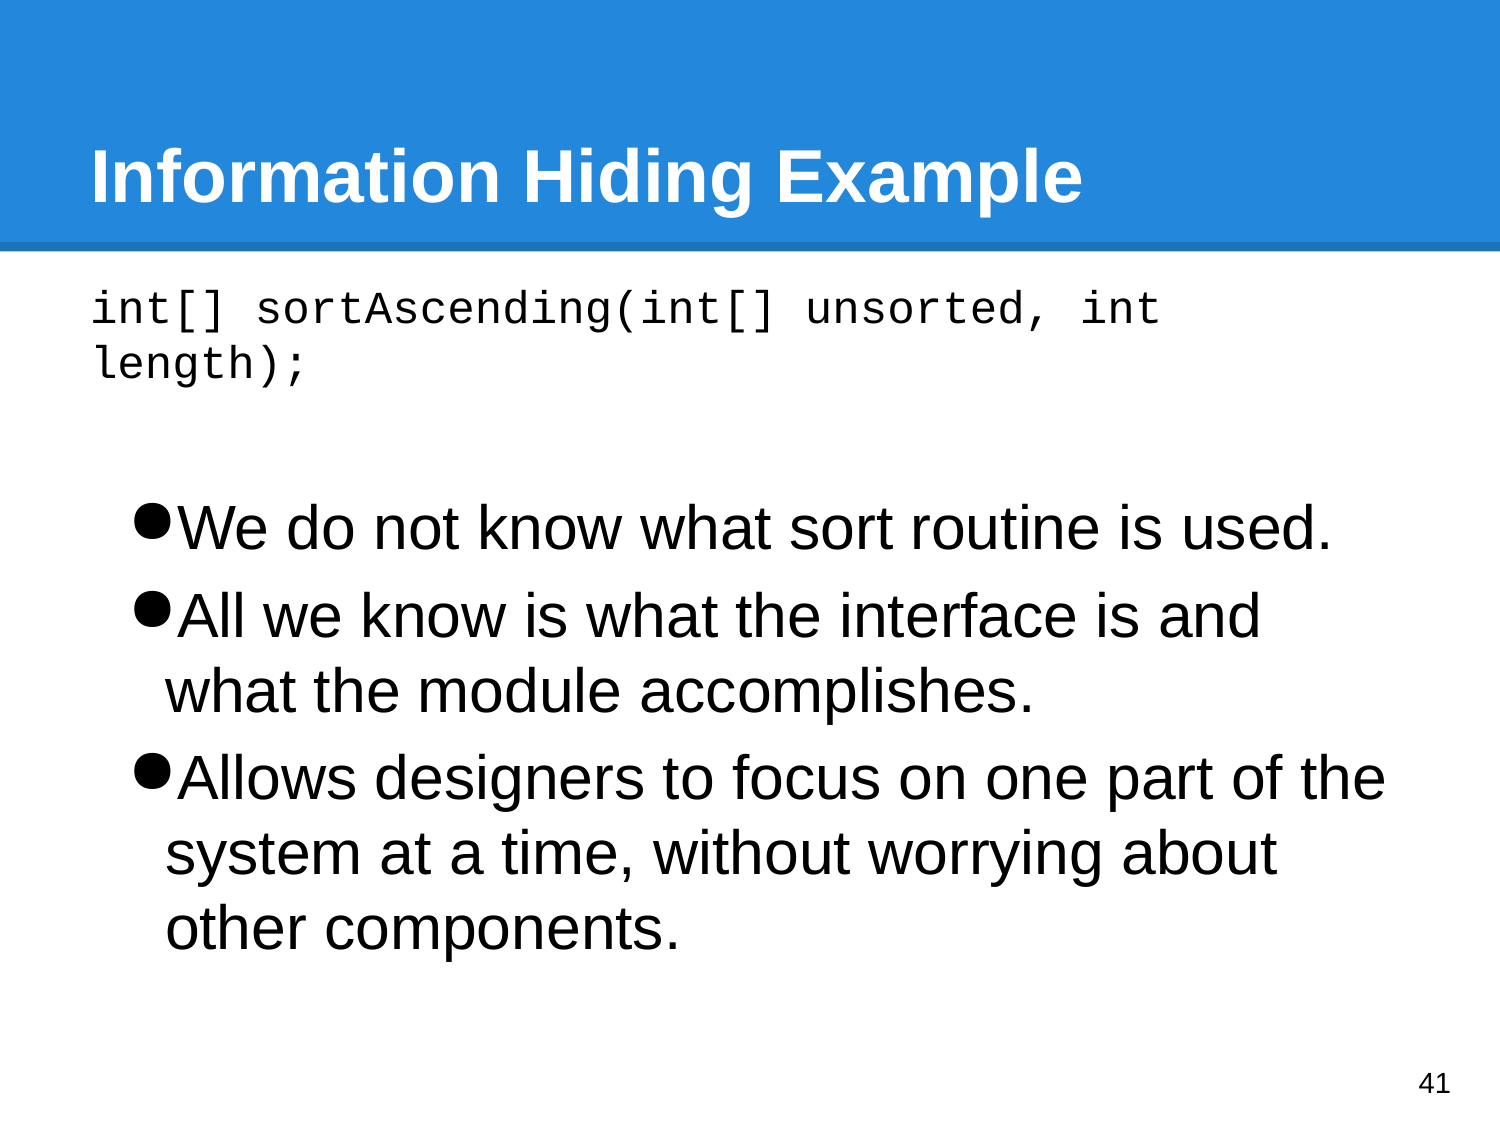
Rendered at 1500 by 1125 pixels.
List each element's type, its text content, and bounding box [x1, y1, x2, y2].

title Information Hiding Example [75, 45, 1425, 233]
list int[] sortAscending(int[] unsorted, int length); We do not know what sort routine is used. All we know is what the interface is and what the module accomplishes. Allows designers to focus on one part of the system at a time, without worrying about other components. [75, 262, 1425, 1078]
slide_number ‹#› [1403, 1038, 1494, 1125]
